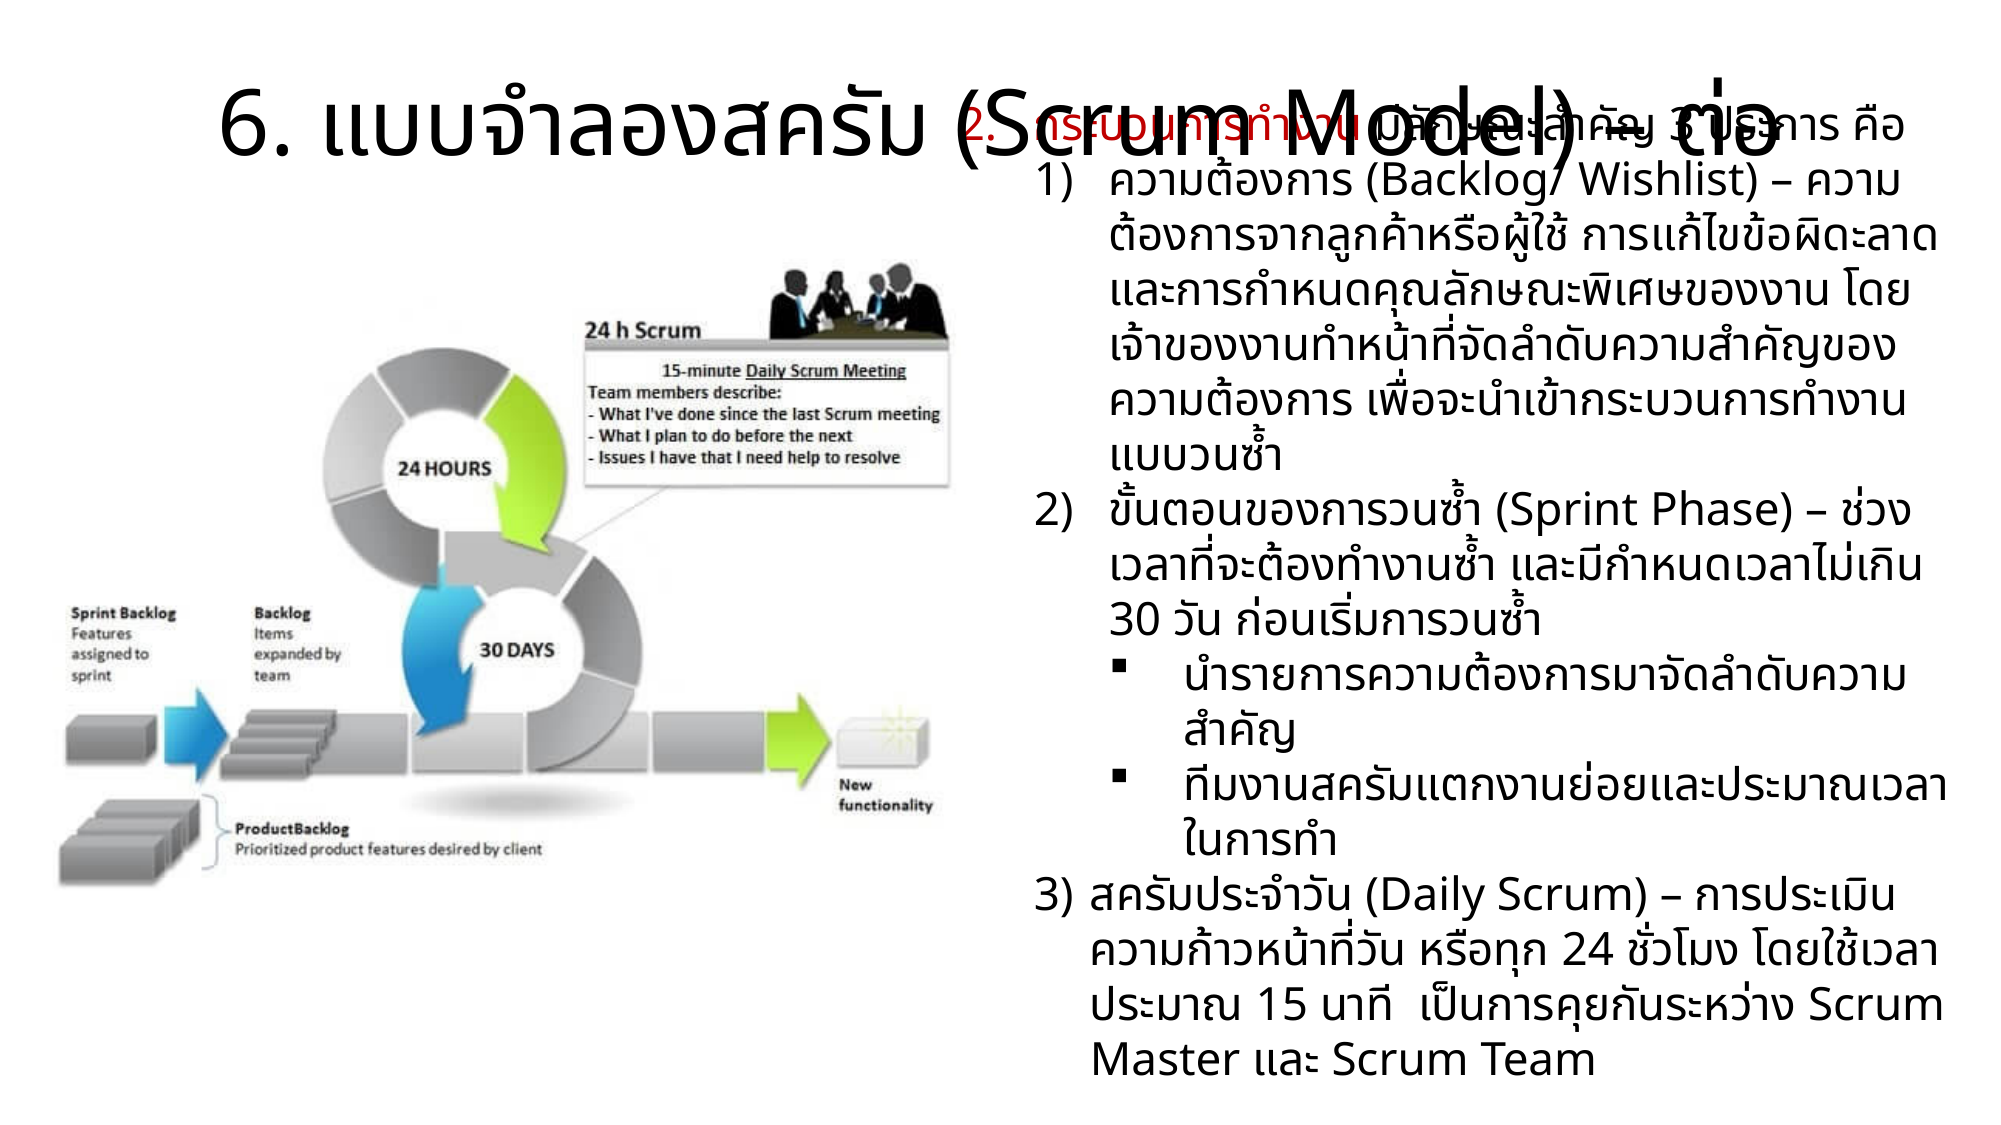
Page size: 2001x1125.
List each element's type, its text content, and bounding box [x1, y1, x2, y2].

text_box กระบวนการทำงาน มีลักษณะสำคัญ 3 ประการ คือ ความต้องการ (Backlog/ Wishlist) – ความต้องการจากลูกค้าหรือผู้ใช้ การแก้ไขข้อผิดะลาด และการกำหนดคุณลักษณะพิเศษของงาน โดยเจ้าของงานทำหน้าที่จัดลำดับความสำคัญของความต้องการ เพื่อจะนำเข้ากระบวนการทำงานแบบวนซ้ำ ขั้นตอนของการวนซ้ำ (Sprint Phase) – ช่วงเวลาที่จะต้องทำงานซ้ำ และมีกำหนดเวลาไม่เกิน 30 วัน ก่อนเริ่มการวนซ้ำ นำรายการความต้องการมาจัดลำดับความสำคัญ ทีมงานสครัมแตกงานย่อยและประมาณเวลาในการทำ สครัมประจำวัน (Daily Scrum) – การประเมินความก้าวหน้าที่วัน หรือทุก 24 ชั่วโมง โดยใช้เวลาประมาณ 15 นาที เป็นการคุยกันระหว่าง Scrum Master และ Scrum Team [943, 257, 1974, 922]
title 6. แบบจำลองสครัม (Scrum Model) – ต่อ [85, 28, 1916, 183]
picture [49, 257, 961, 895]
